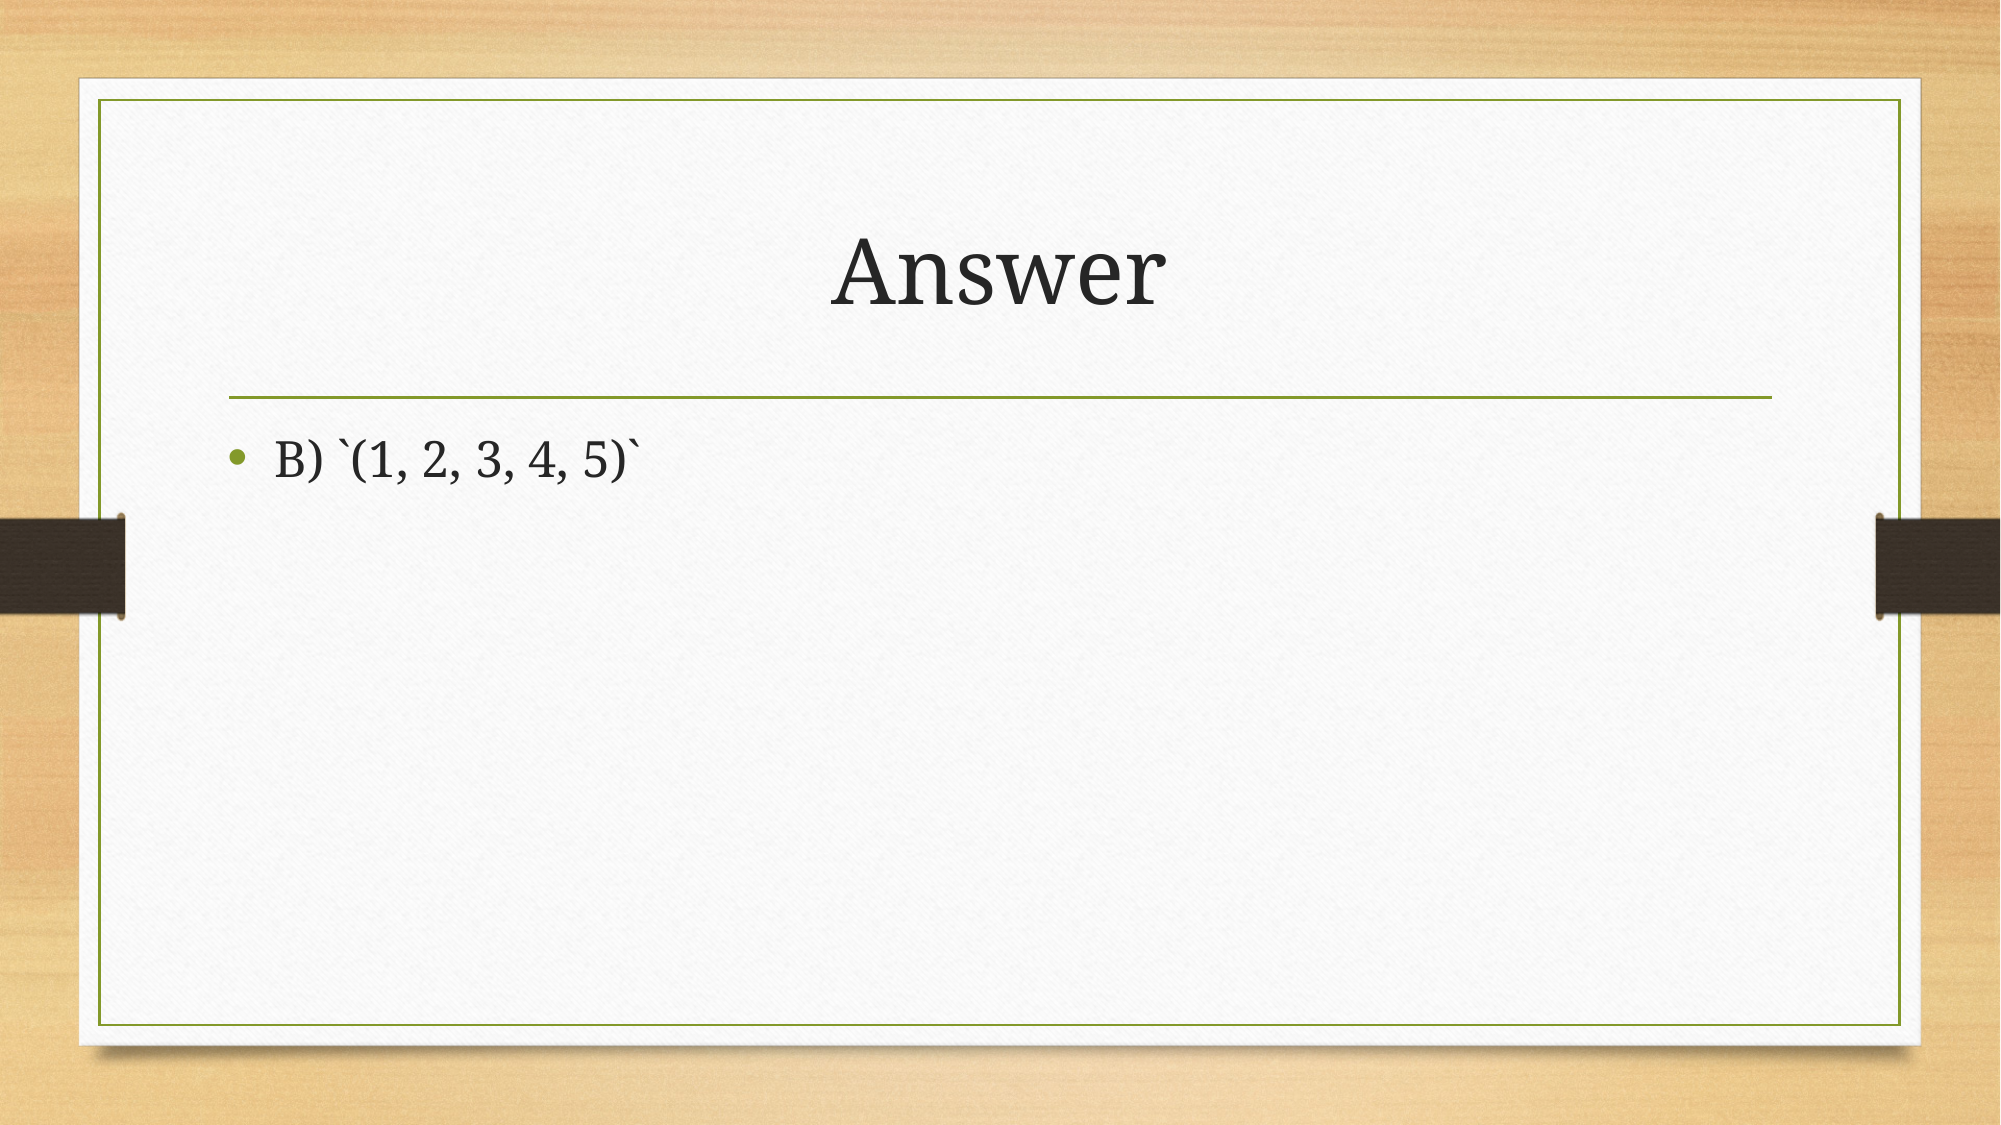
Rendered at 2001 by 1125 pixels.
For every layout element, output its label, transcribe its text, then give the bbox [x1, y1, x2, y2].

list B) `(1, 2, 3, 4, 5)` [212, 419, 1788, 964]
picture [0, 0, 2001, 1125]
title Answer [212, 161, 1788, 375]
